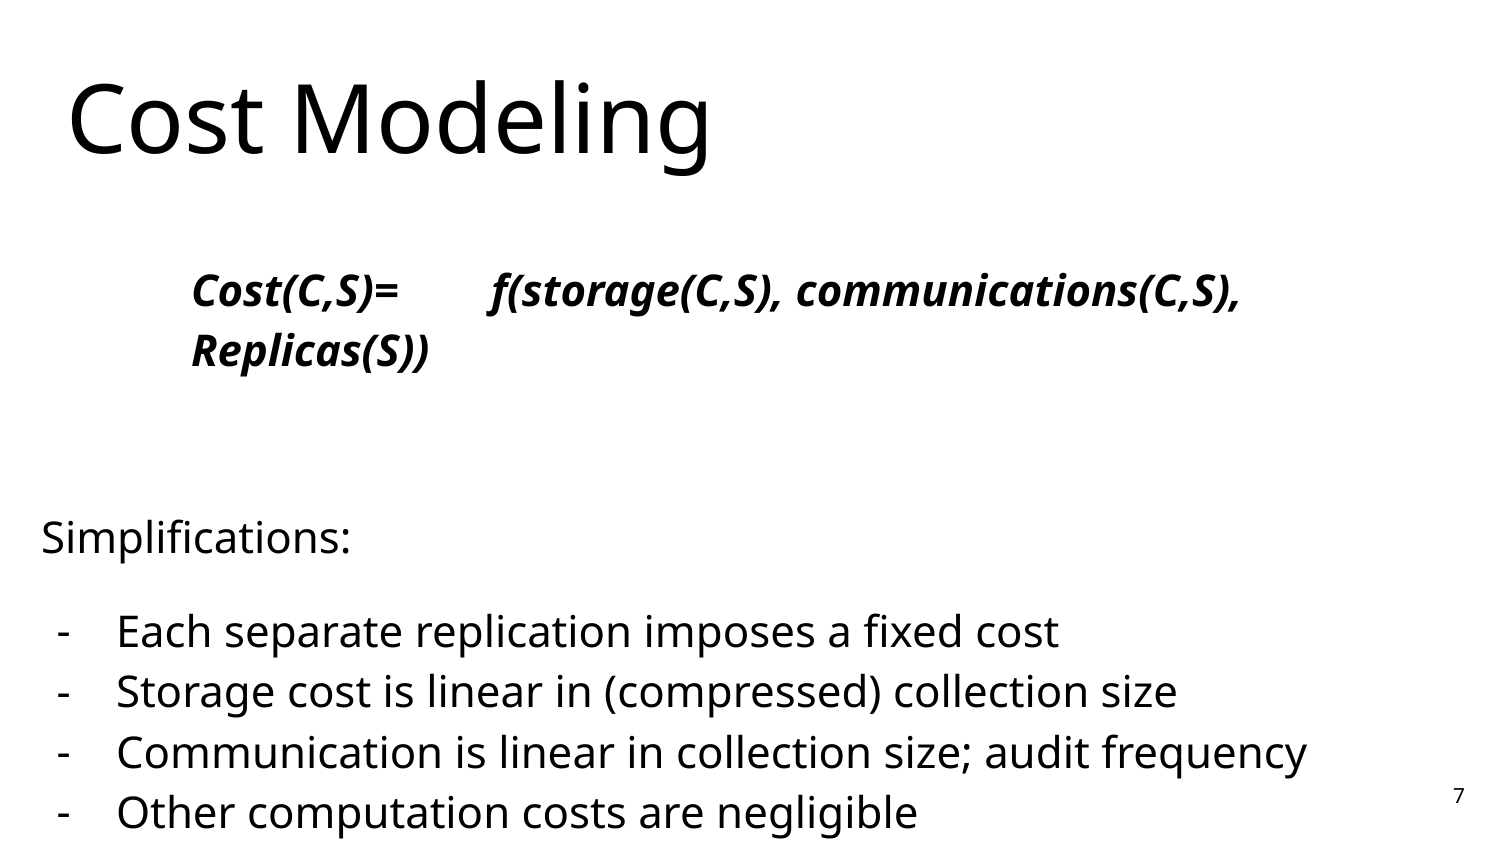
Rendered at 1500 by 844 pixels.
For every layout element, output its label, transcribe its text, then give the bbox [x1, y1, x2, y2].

list Cost(C,S)= f(storage(C,S), communications(C,S), Replicas(S)) Simplifications: Each separate replication imposes a fixed cost Storage cost is linear in (compressed) collection size Communication is linear in collection size; audit frequency Other computation costs are negligible [26, 171, 1449, 638]
slide_number ‹#› [1389, 764, 1480, 830]
title Cost Modeling [51, 51, 1449, 171]
